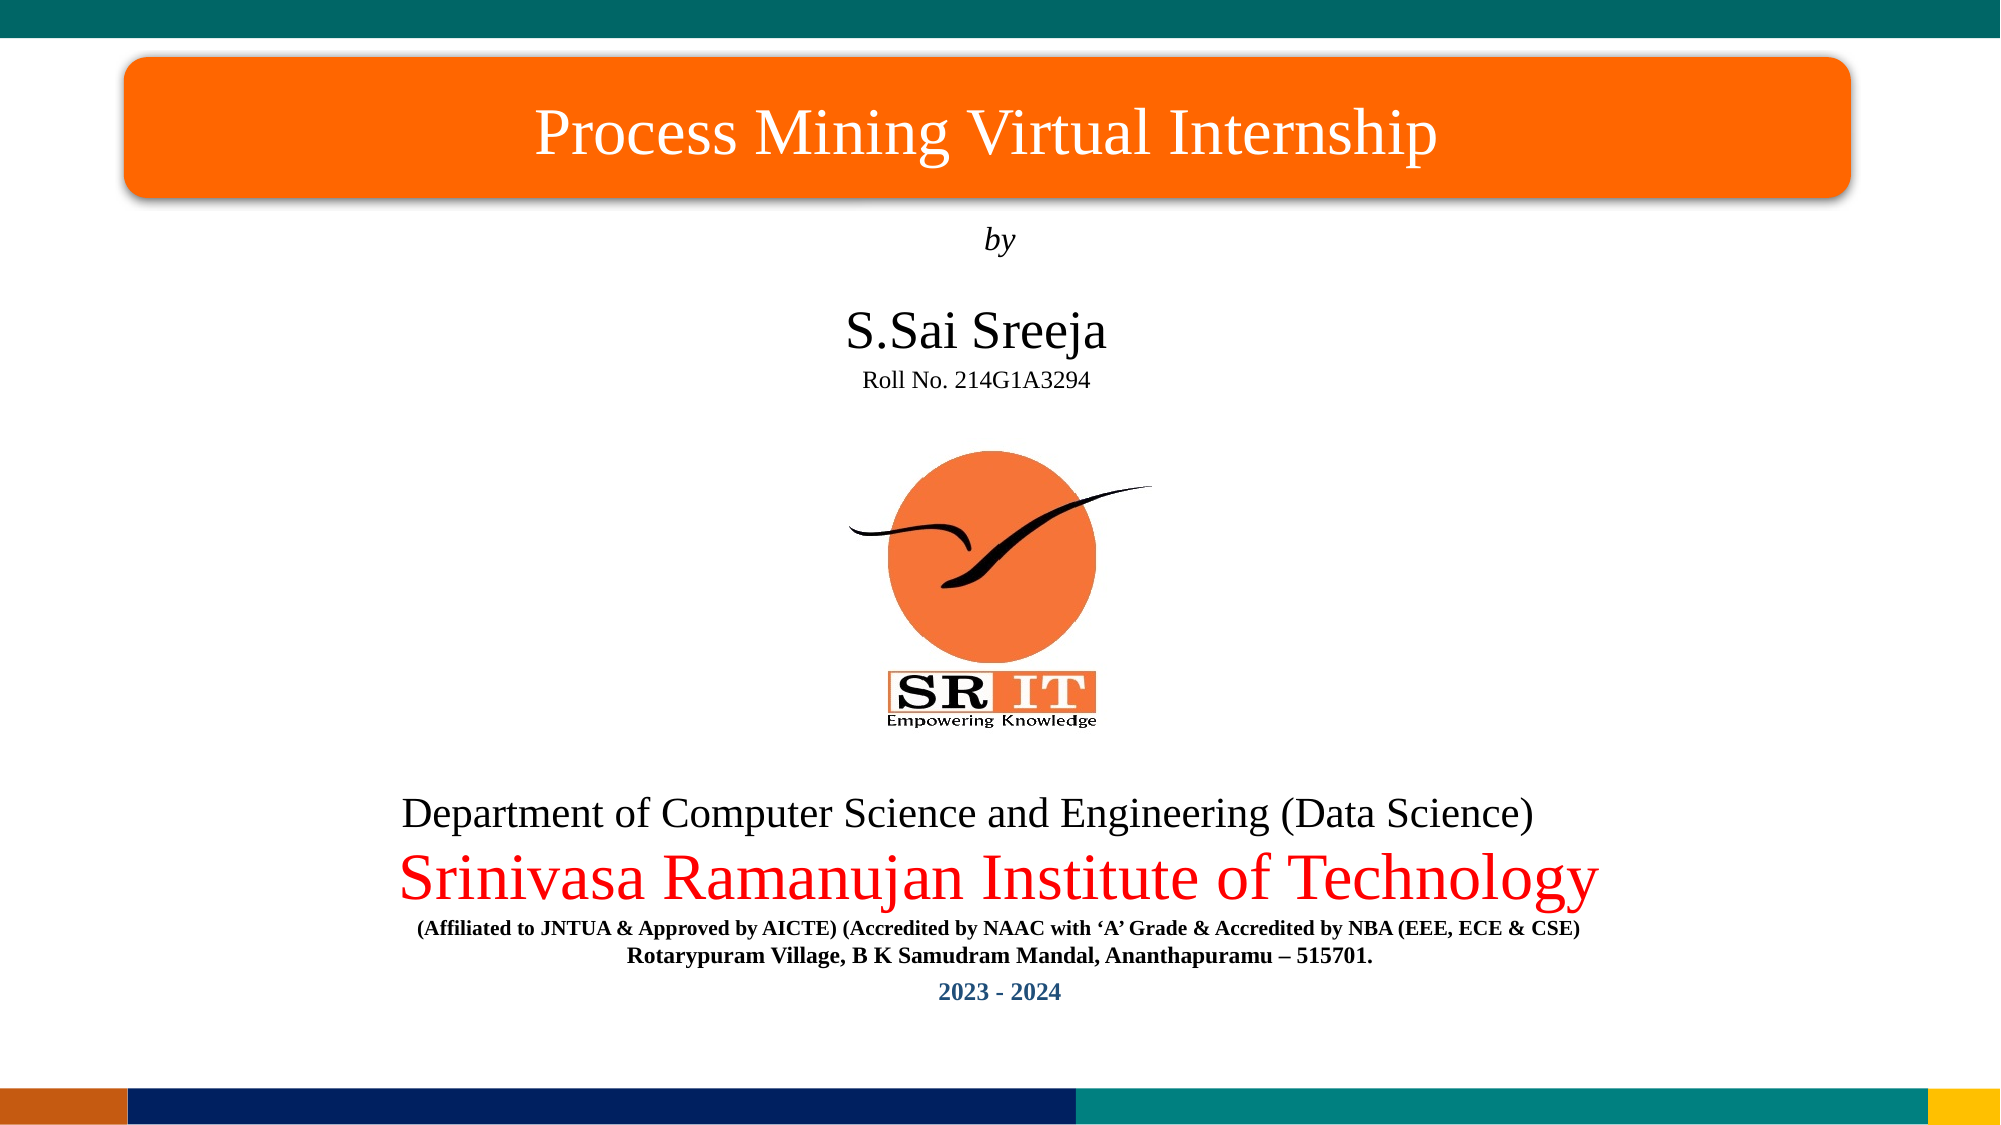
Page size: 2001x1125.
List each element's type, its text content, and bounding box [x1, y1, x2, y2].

text_box S.Sai Sreeja Roll No. 214G1A3294 [702, 294, 1251, 452]
text_box Process Mining Virtual Internship [123, 57, 1851, 198]
text_box by [445, 206, 1555, 265]
picture [848, 438, 1152, 737]
text_box Department of Computer Science and Engineering (Data Science) Srinivasa Ramanujan Institute of Technology (Affiliated to JNTUA & Approved by AICTE) (Accredited by NAAC with ‘A’ Grade & Accredited by NBA (EEE, ECE & CSE) Rotarypuram Village, B K Samudram Mandal, Ananthapuramu – 515701. 2023 - 2024 [248, 783, 1752, 1018]
